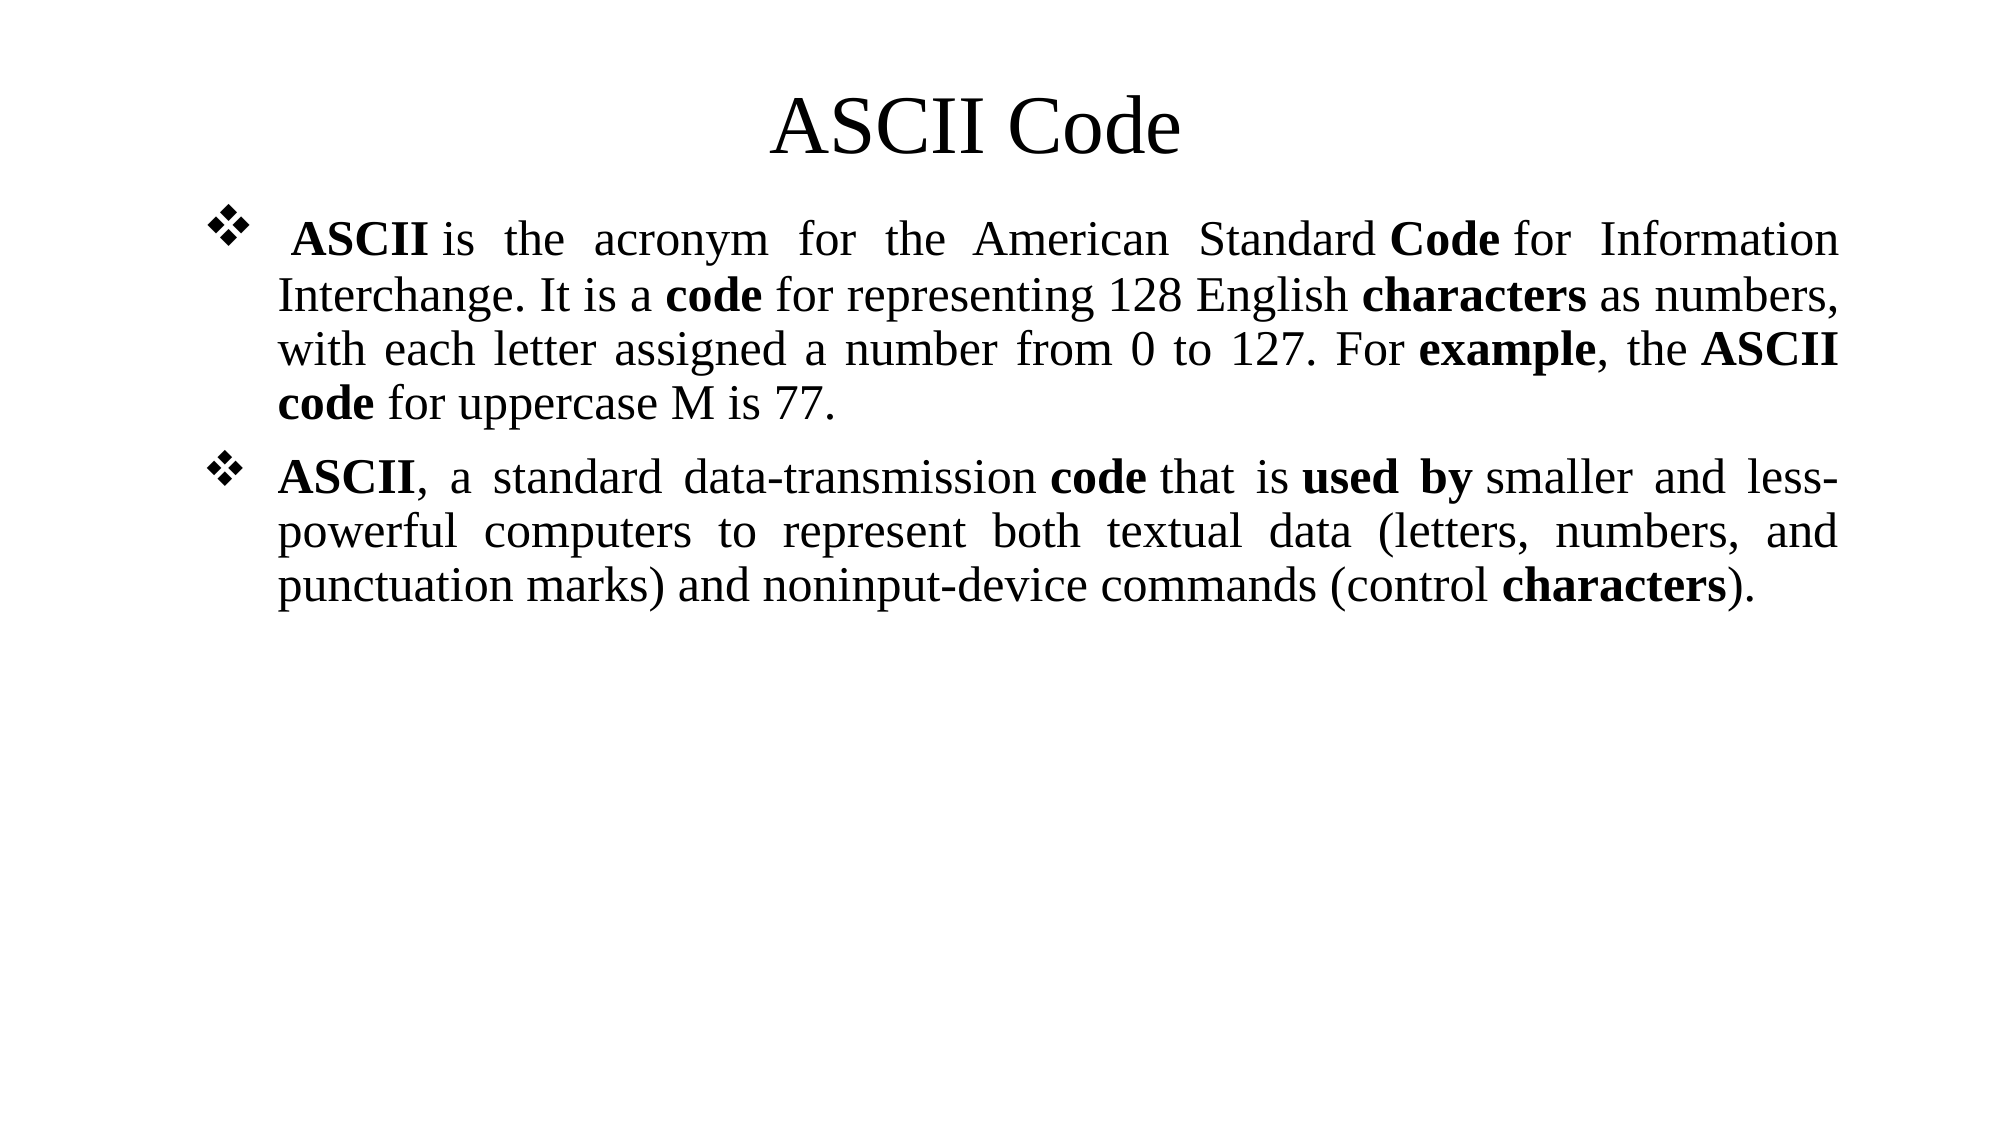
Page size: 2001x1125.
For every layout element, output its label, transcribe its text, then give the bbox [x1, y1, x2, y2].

subtitle ASCII is the acronym for the American Standard Code for Information Interchange. It is a code for representing 128 English characters as numbers, with each letter assigned a number from 0 to 127. For example, the ASCII code for uppercase M is 77. ASCII, a standard data-transmission code that is used by smaller and less-powerful computers to represent both textual data (letters, numbers, and punctuation marks) and noninput-device commands (control characters). [187, 197, 1855, 1047]
title ASCII Code [226, 73, 1727, 179]
